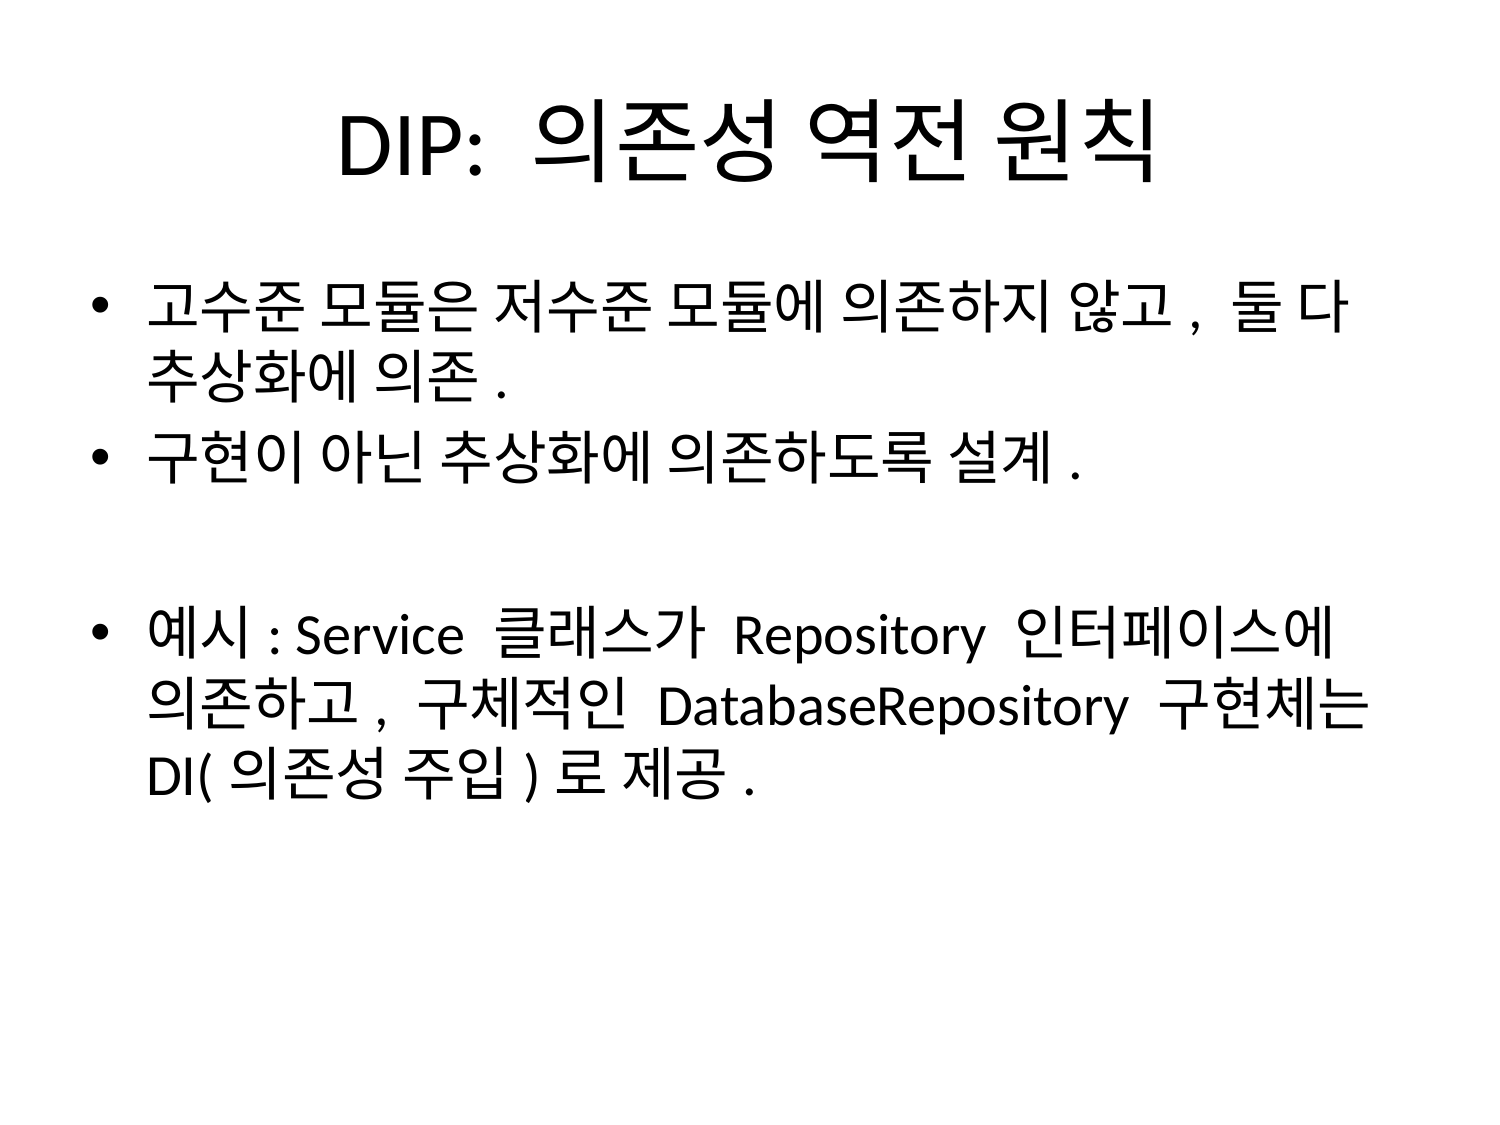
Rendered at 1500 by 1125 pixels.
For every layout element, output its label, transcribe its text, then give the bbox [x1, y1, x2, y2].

list 고수준 모듈은 저수준 모듈에 의존하지 않고, 둘 다 추상화에 의존. 구현이 아닌 추상화에 의존하도록 설계. 예시: Service 클래스가 Repository 인터페이스에 의존하고, 구체적인 DatabaseRepository 구현체는 DI(의존성 주입)로 제공. [75, 262, 1425, 1005]
title DIP: 의존성 역전 원칙 [75, 45, 1425, 233]
